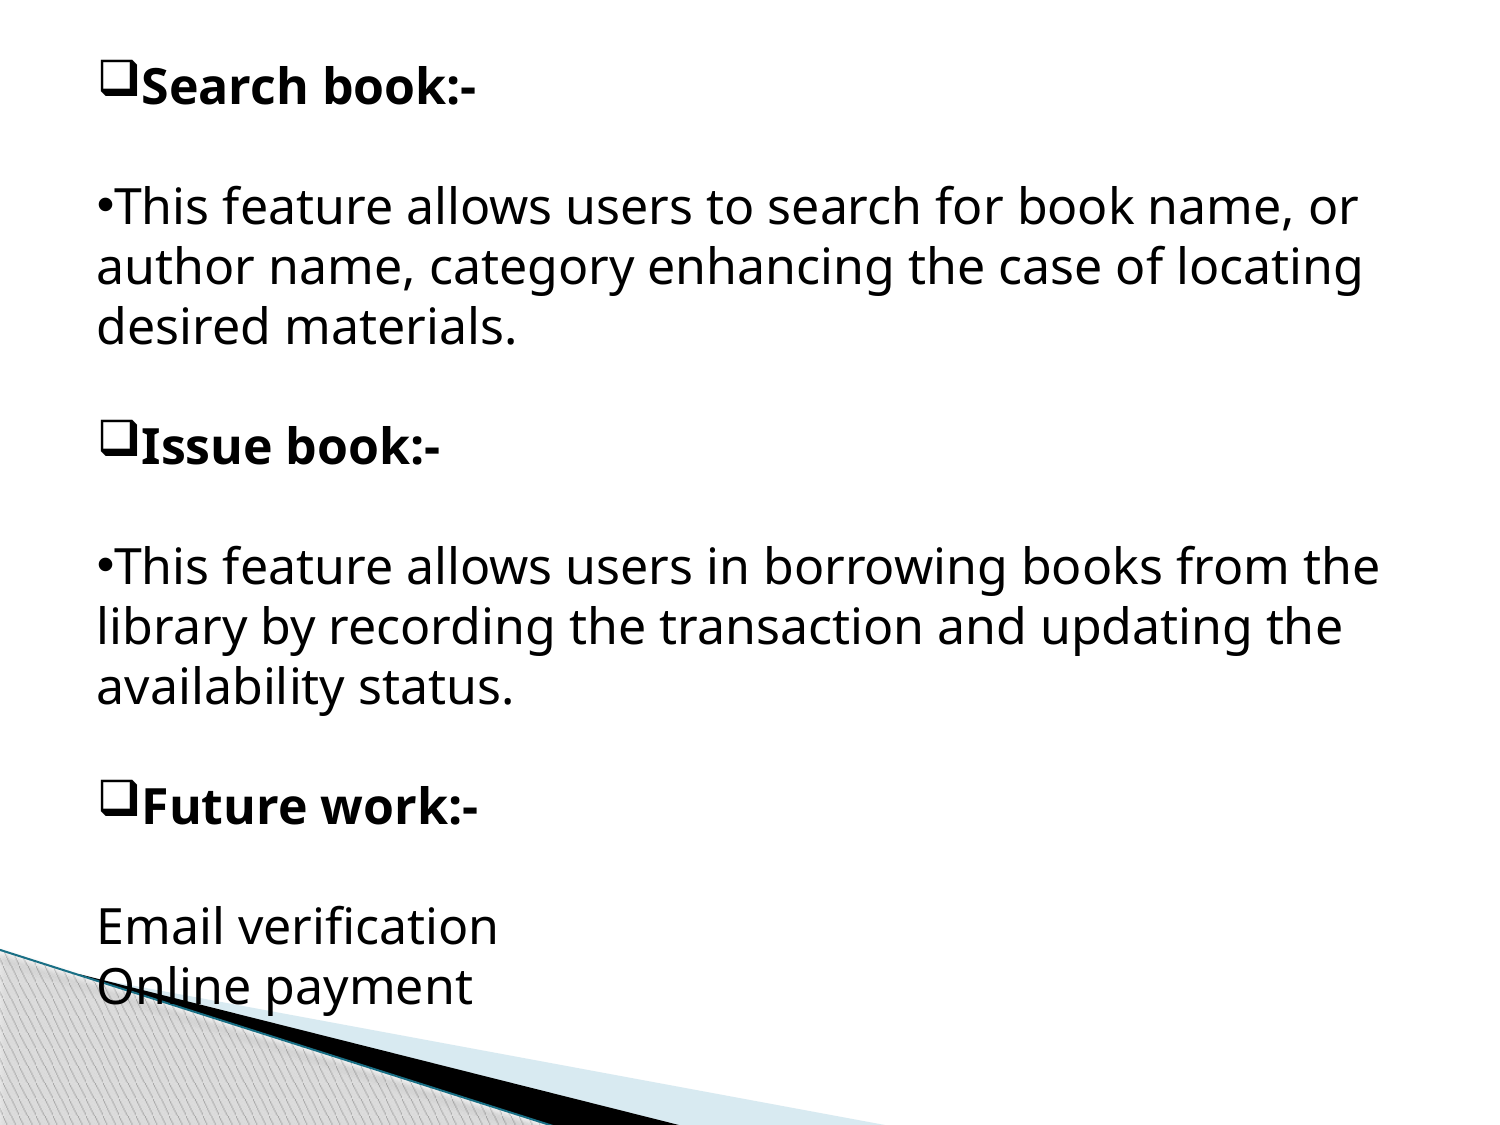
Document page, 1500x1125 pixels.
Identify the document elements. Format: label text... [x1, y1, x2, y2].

text_box Search book:- This feature allows users to search for book name, or author name, category enhancing the case of locating desired materials. Issue book:- This feature allows users in borrowing books from the library by recording the transaction and updating the availability status. Future work:- Email verification Online payment [82, 46, 1454, 1082]
